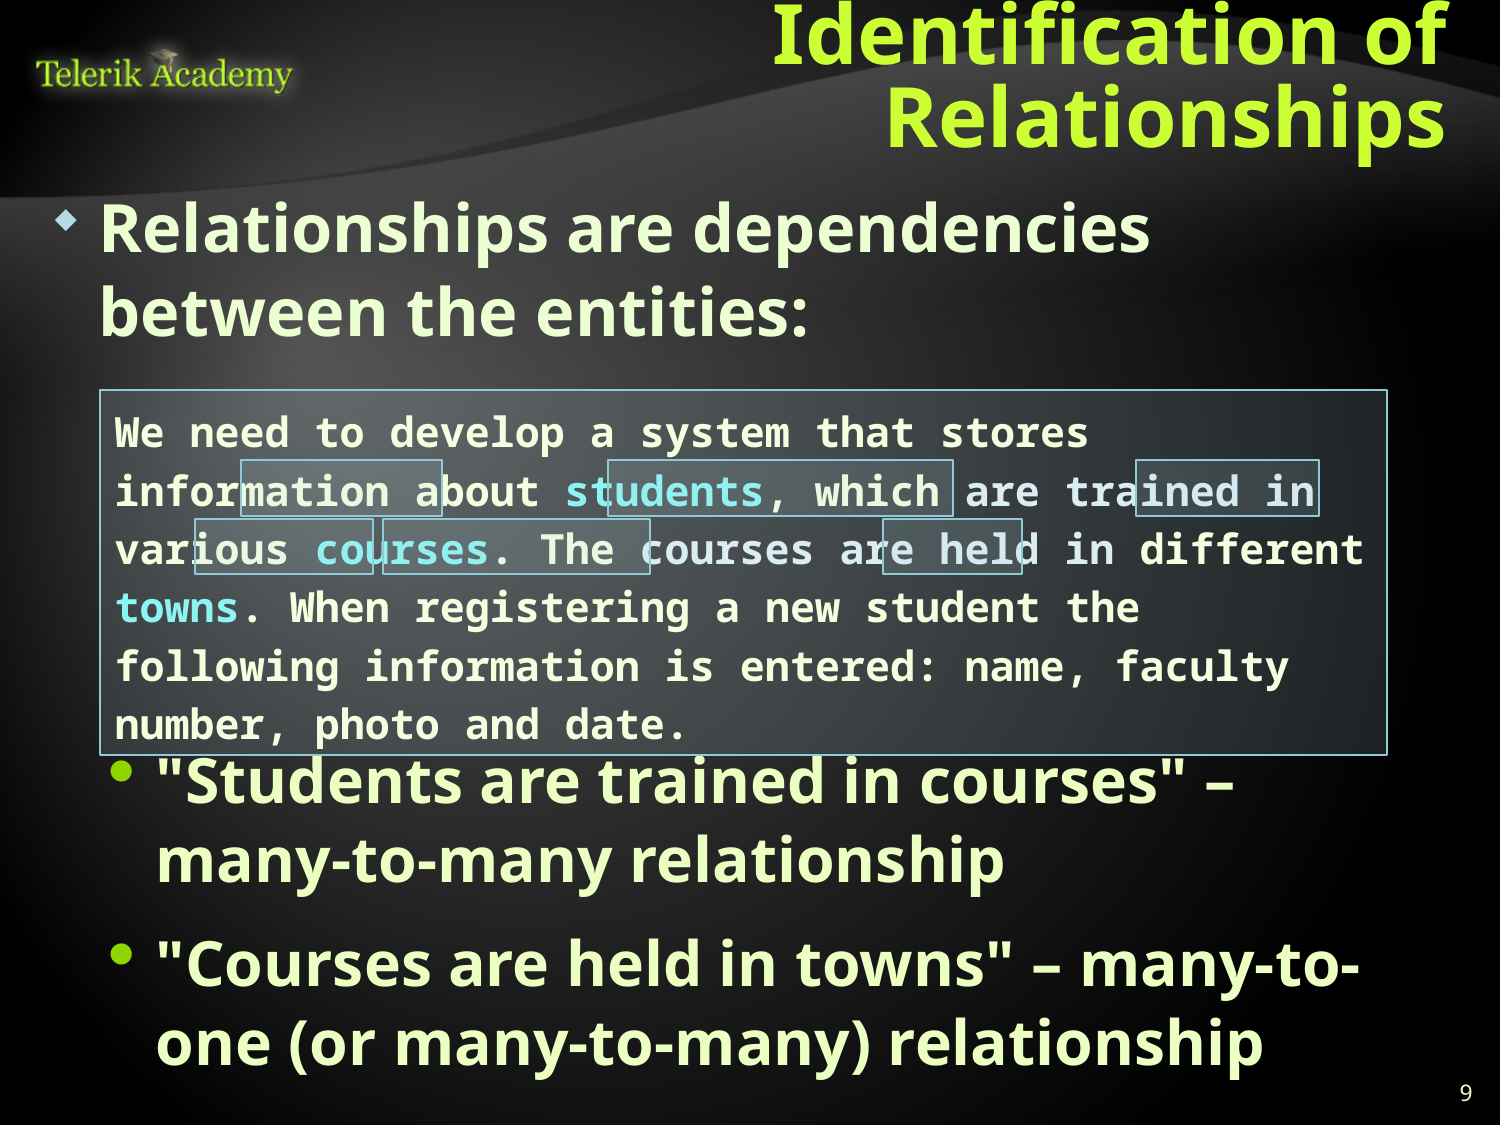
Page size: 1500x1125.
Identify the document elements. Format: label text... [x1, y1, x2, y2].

text_box [195, 518, 374, 575]
text_box [240, 460, 442, 516]
slide_number 9 [1412, 1074, 1488, 1113]
text_box [382, 518, 650, 575]
text_box [1136, 460, 1319, 516]
text_box [882, 518, 1023, 575]
picture [0, 0, 1500, 1125]
text_box We need to develop a system that stores information about students, which are trained in various courses. The courses are held in different towns. When registering a new student the following information is entered: name, faculty number, photo and date. [99, 390, 1388, 756]
title Identification of Relationships [300, 12, 1463, 150]
text_box [607, 460, 953, 516]
list Relationships are dependencies between the entities: "Students are trained in courses" – many-to-many relationship "Courses are held in towns" – many-to-one (or many-to-many) relationship [37, 174, 1463, 1075]
